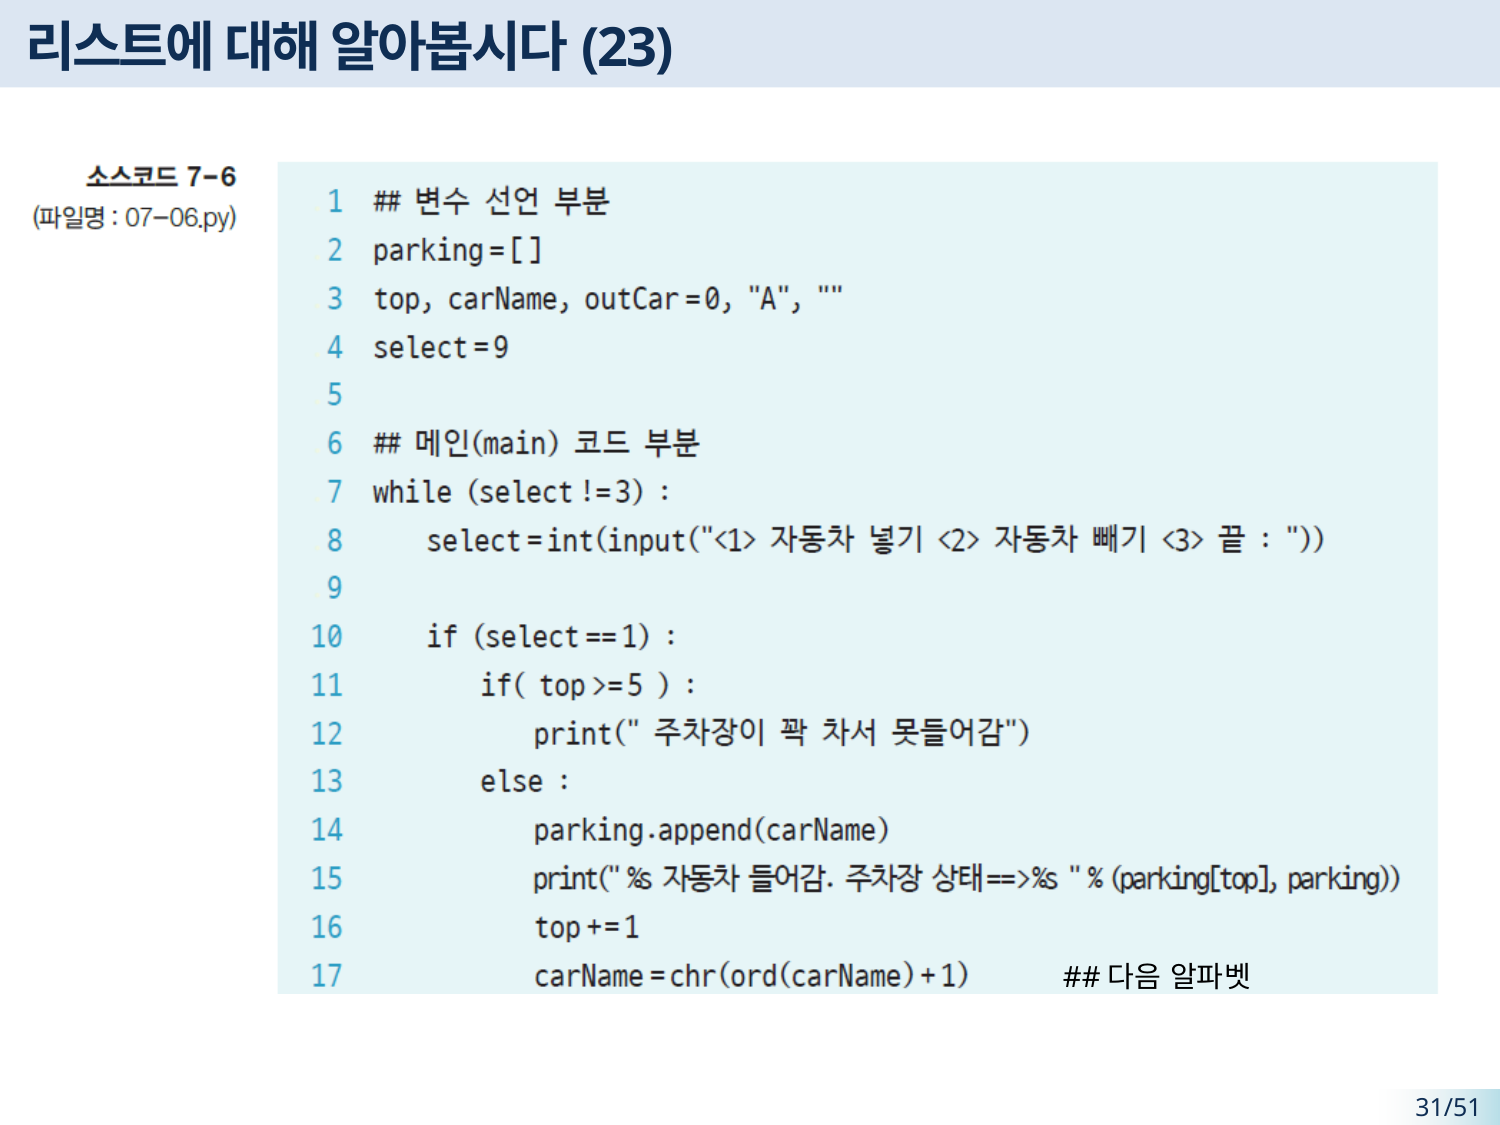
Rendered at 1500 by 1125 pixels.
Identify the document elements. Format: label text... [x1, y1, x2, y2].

title 리스트에 대해 알아봅시다(23) [10, 5, 1288, 84]
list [29, 155, 1442, 994]
